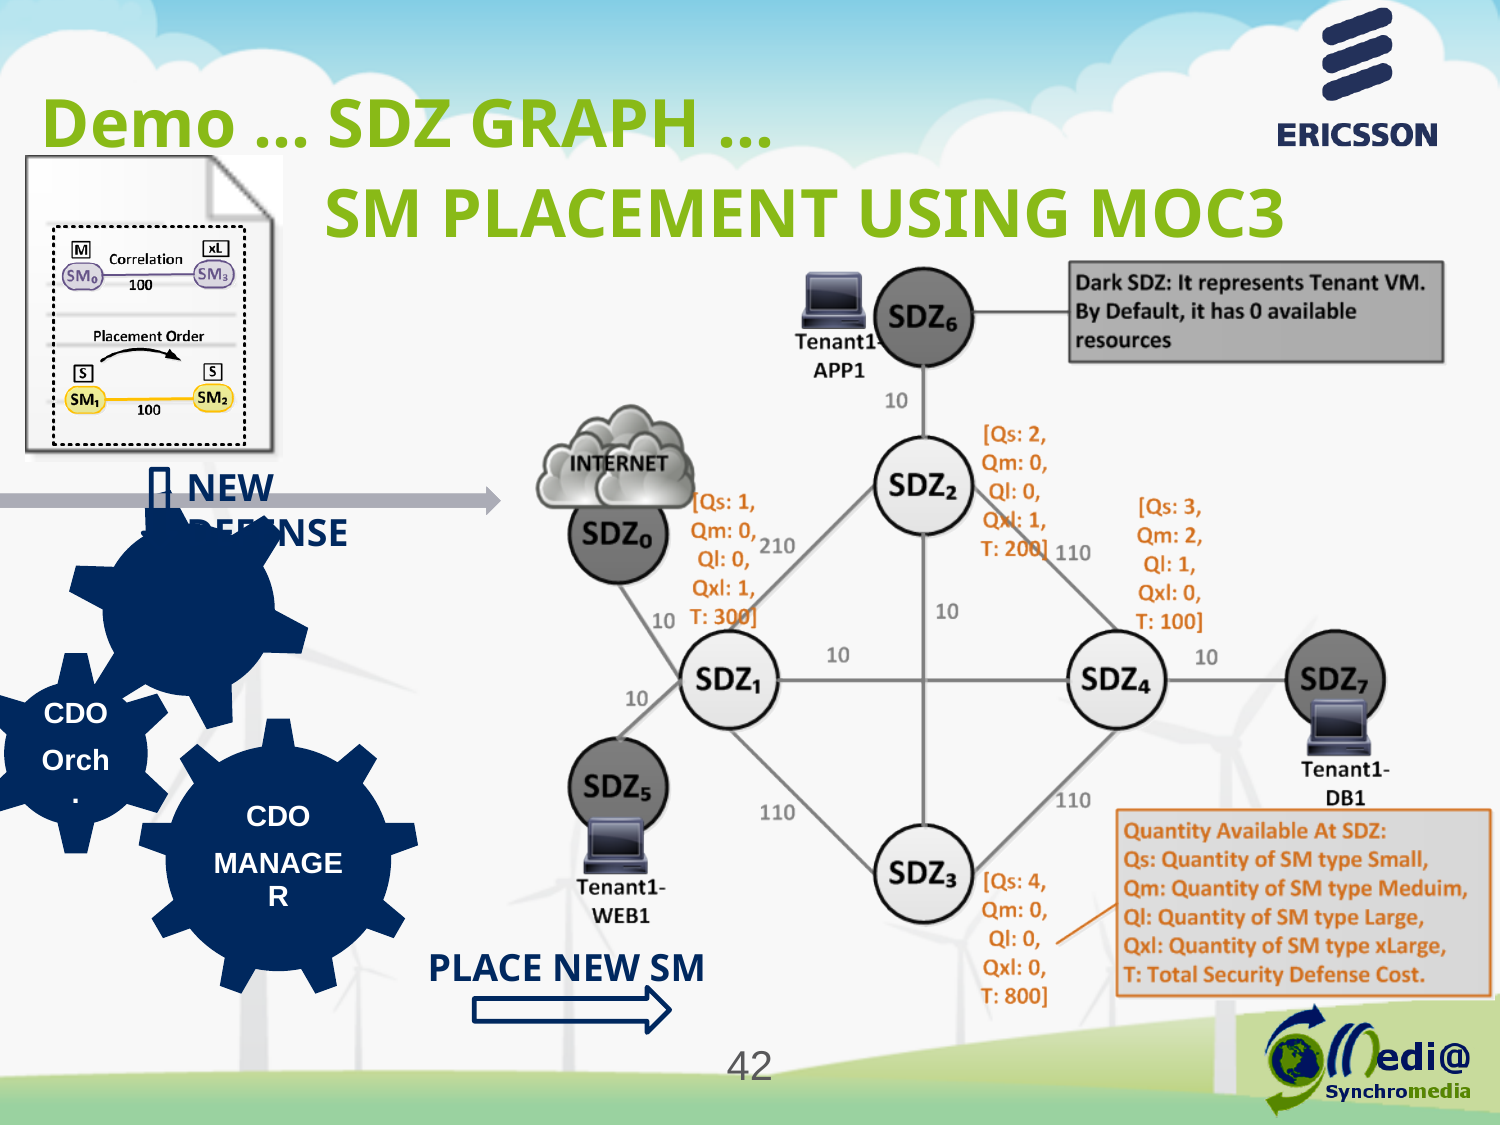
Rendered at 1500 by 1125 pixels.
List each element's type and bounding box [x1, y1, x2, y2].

text_box [0, 486, 501, 1000]
picture [0, 0, 1500, 1125]
